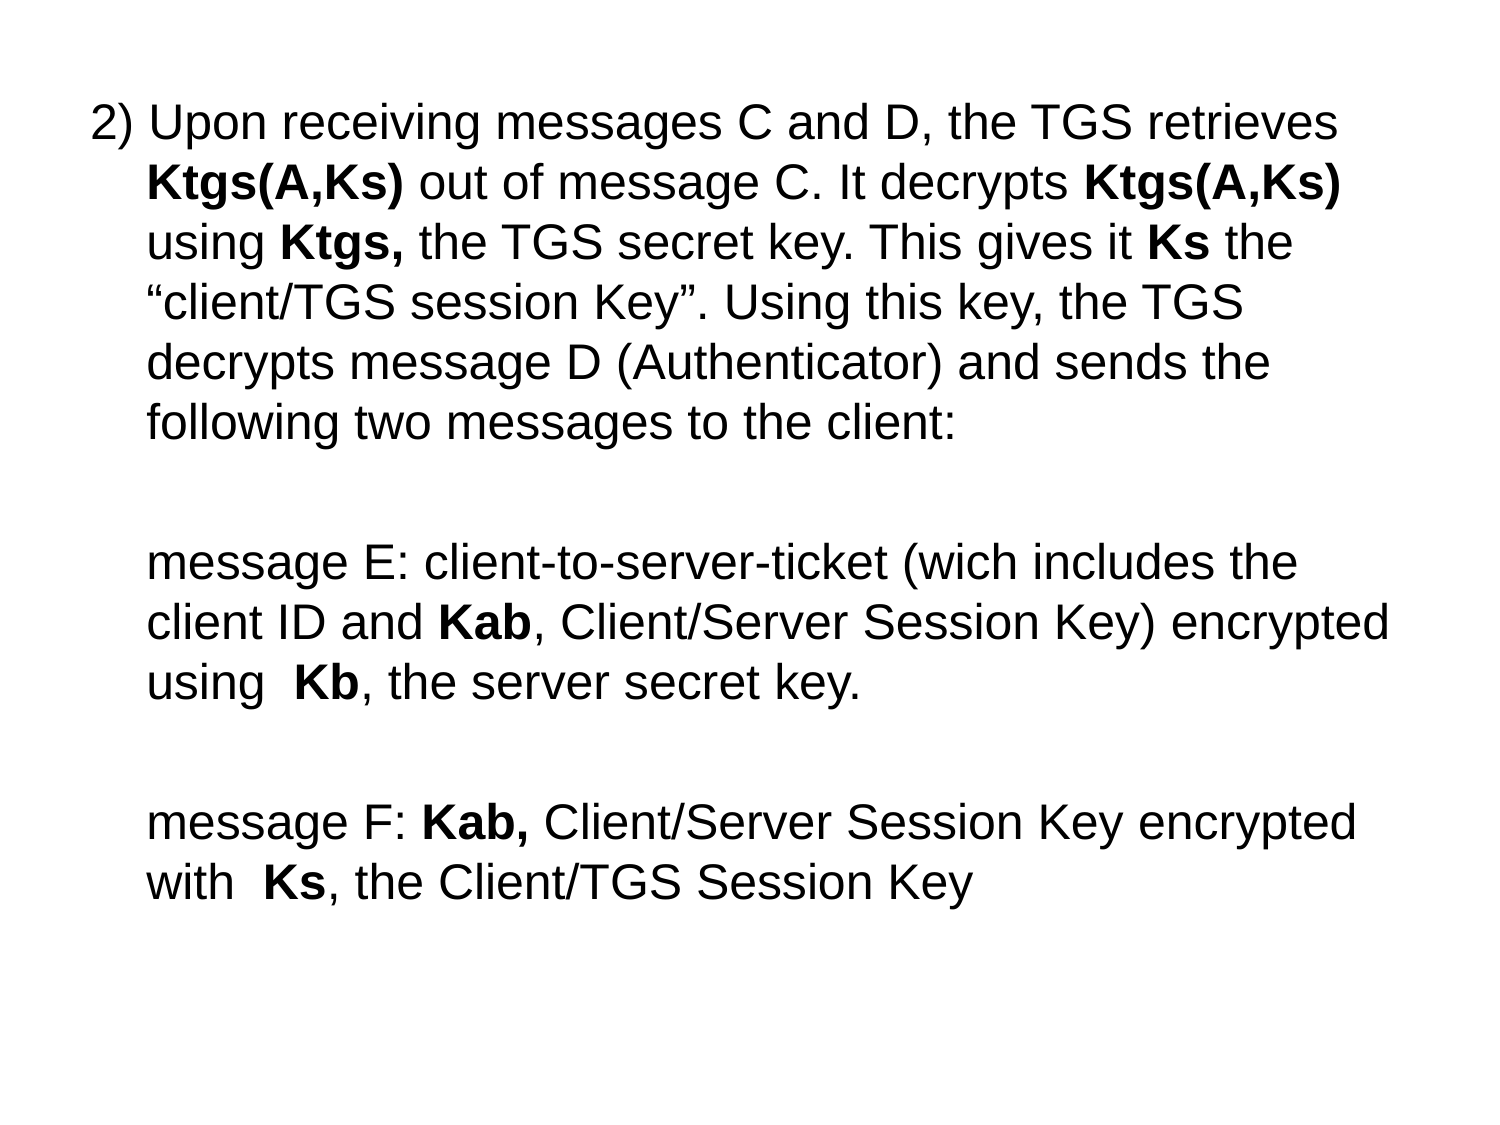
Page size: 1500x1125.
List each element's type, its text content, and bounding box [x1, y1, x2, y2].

list 2) Upon receiving messages C and D, the TGS retrieves Ktgs(A,Ks) out of message C. It decrypts Ktgs(A,Ks) using Ktgs, the TGS secret key. This gives it Ks the “client/TGS session Key”. Using this key, the TGS decrypts message D (Authenticator) and sends the following two messages to the client: message E: client-to-server-ticket (wich includes the client ID and Kab, Client/Server Session Key) encrypted using Kb, the server secret key. message F: Kab, Client/Server Session Key encrypted with Ks, the Client/TGS Session Key [75, 82, 1425, 825]
